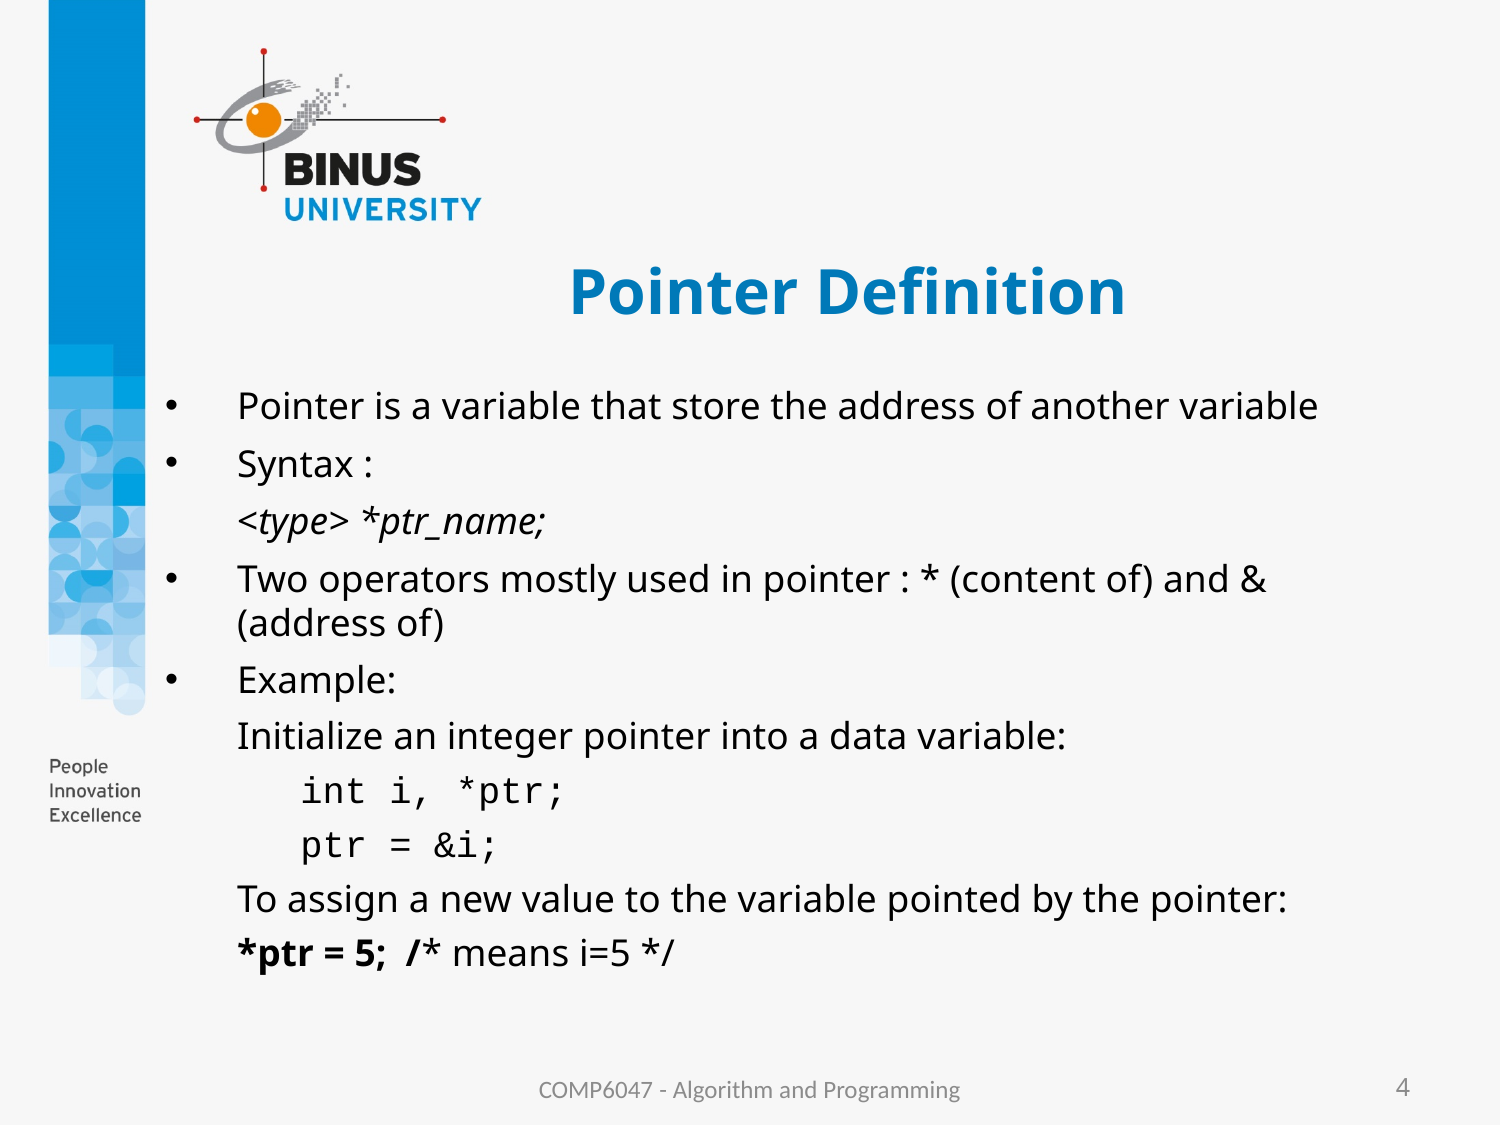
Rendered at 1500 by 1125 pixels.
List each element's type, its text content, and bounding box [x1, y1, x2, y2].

picture [0, 0, 1500, 845]
slide_number 4 [1074, 1058, 1425, 1119]
title Pointer Definition [287, 224, 1409, 355]
list Pointer is a variable that store the address of another variable Syntax : <type> *ptr_name; Two operators mostly used in pointer : * (content of) and & (address of) Example: Initialize an integer pointer into a data variable: int i, *ptr; ptr = &i; To assign a new value to the variable pointed by the pointer: *ptr = 5; /* means i=5 */ [150, 375, 1438, 986]
footer COMP6047 - Algorithm and Programming [512, 1058, 988, 1119]
